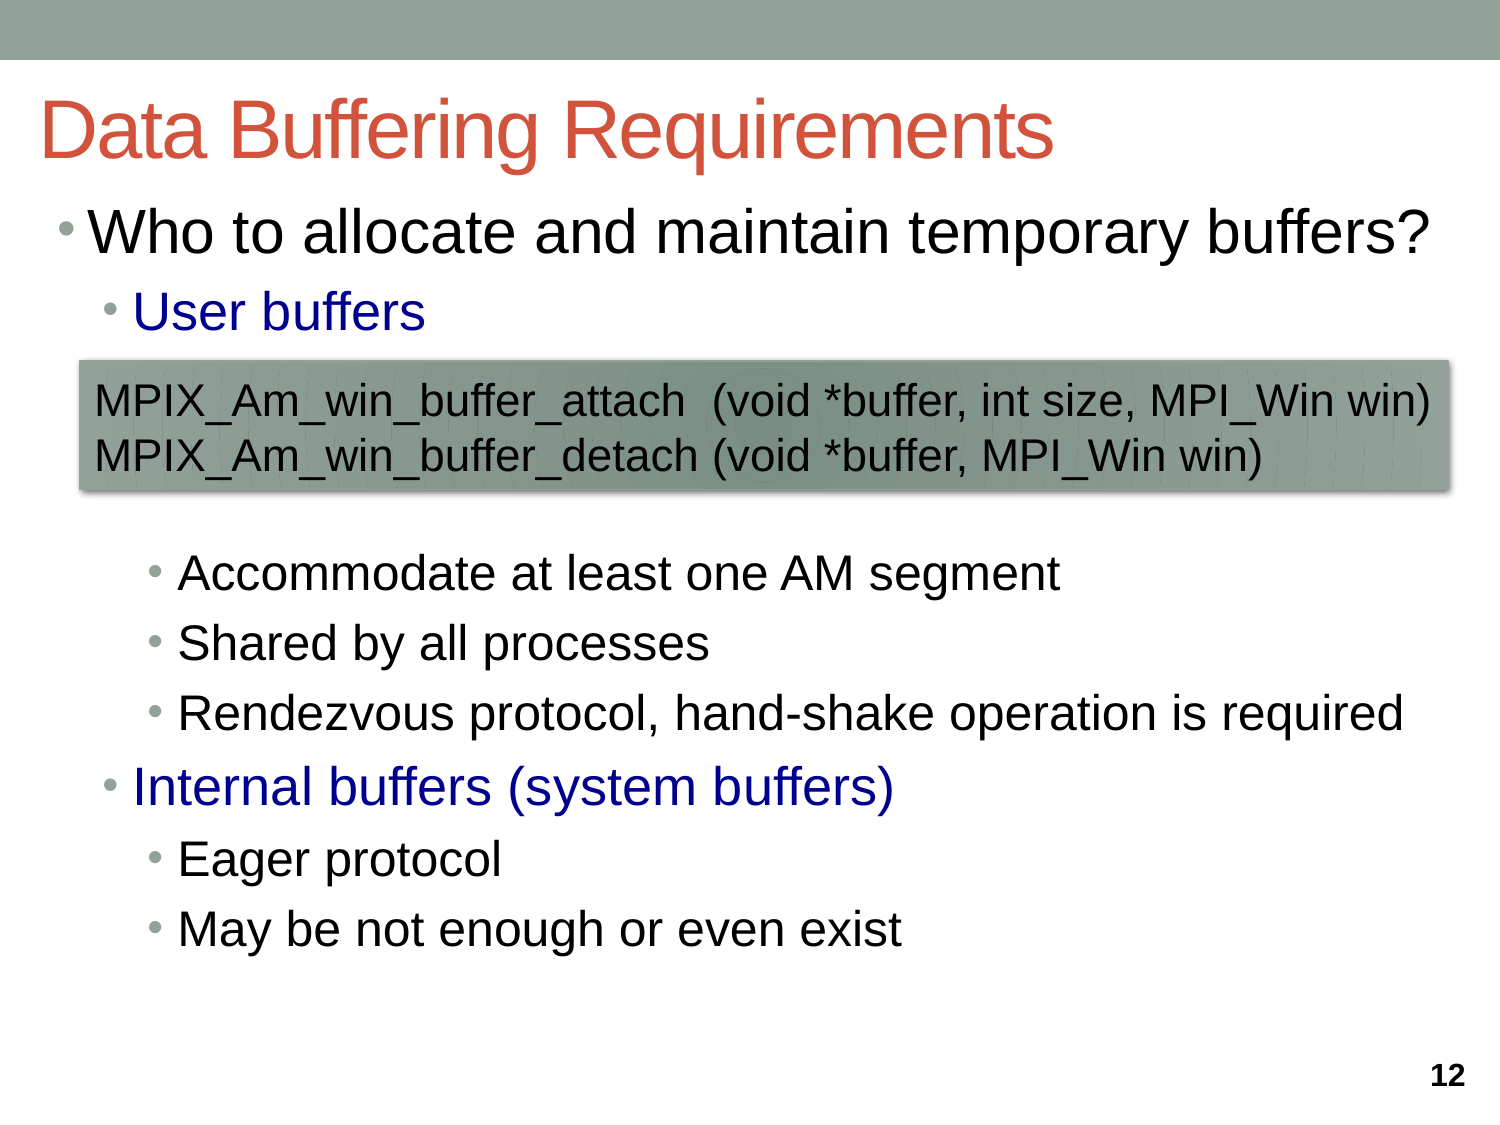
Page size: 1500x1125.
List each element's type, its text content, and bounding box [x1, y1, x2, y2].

list Who to allocate and maintain temporary buffers? User buffers Accommodate at least one AM segment Shared by all processes Rendezvous protocol, hand-shake operation is required Internal buffers (system buffers) Eager protocol May be not enough or even exist [42, 207, 1456, 1081]
text_box MPIX_Am_win_buffer_attach (void *buffer, int size, MPI_Win win) MPIX_Am_win_buffer_detach (void *buffer, MPI_Win win) [79, 360, 1449, 490]
title Data Buffering Requirements [23, 44, 1456, 207]
slide_number 12 [1415, 1046, 1500, 1101]
